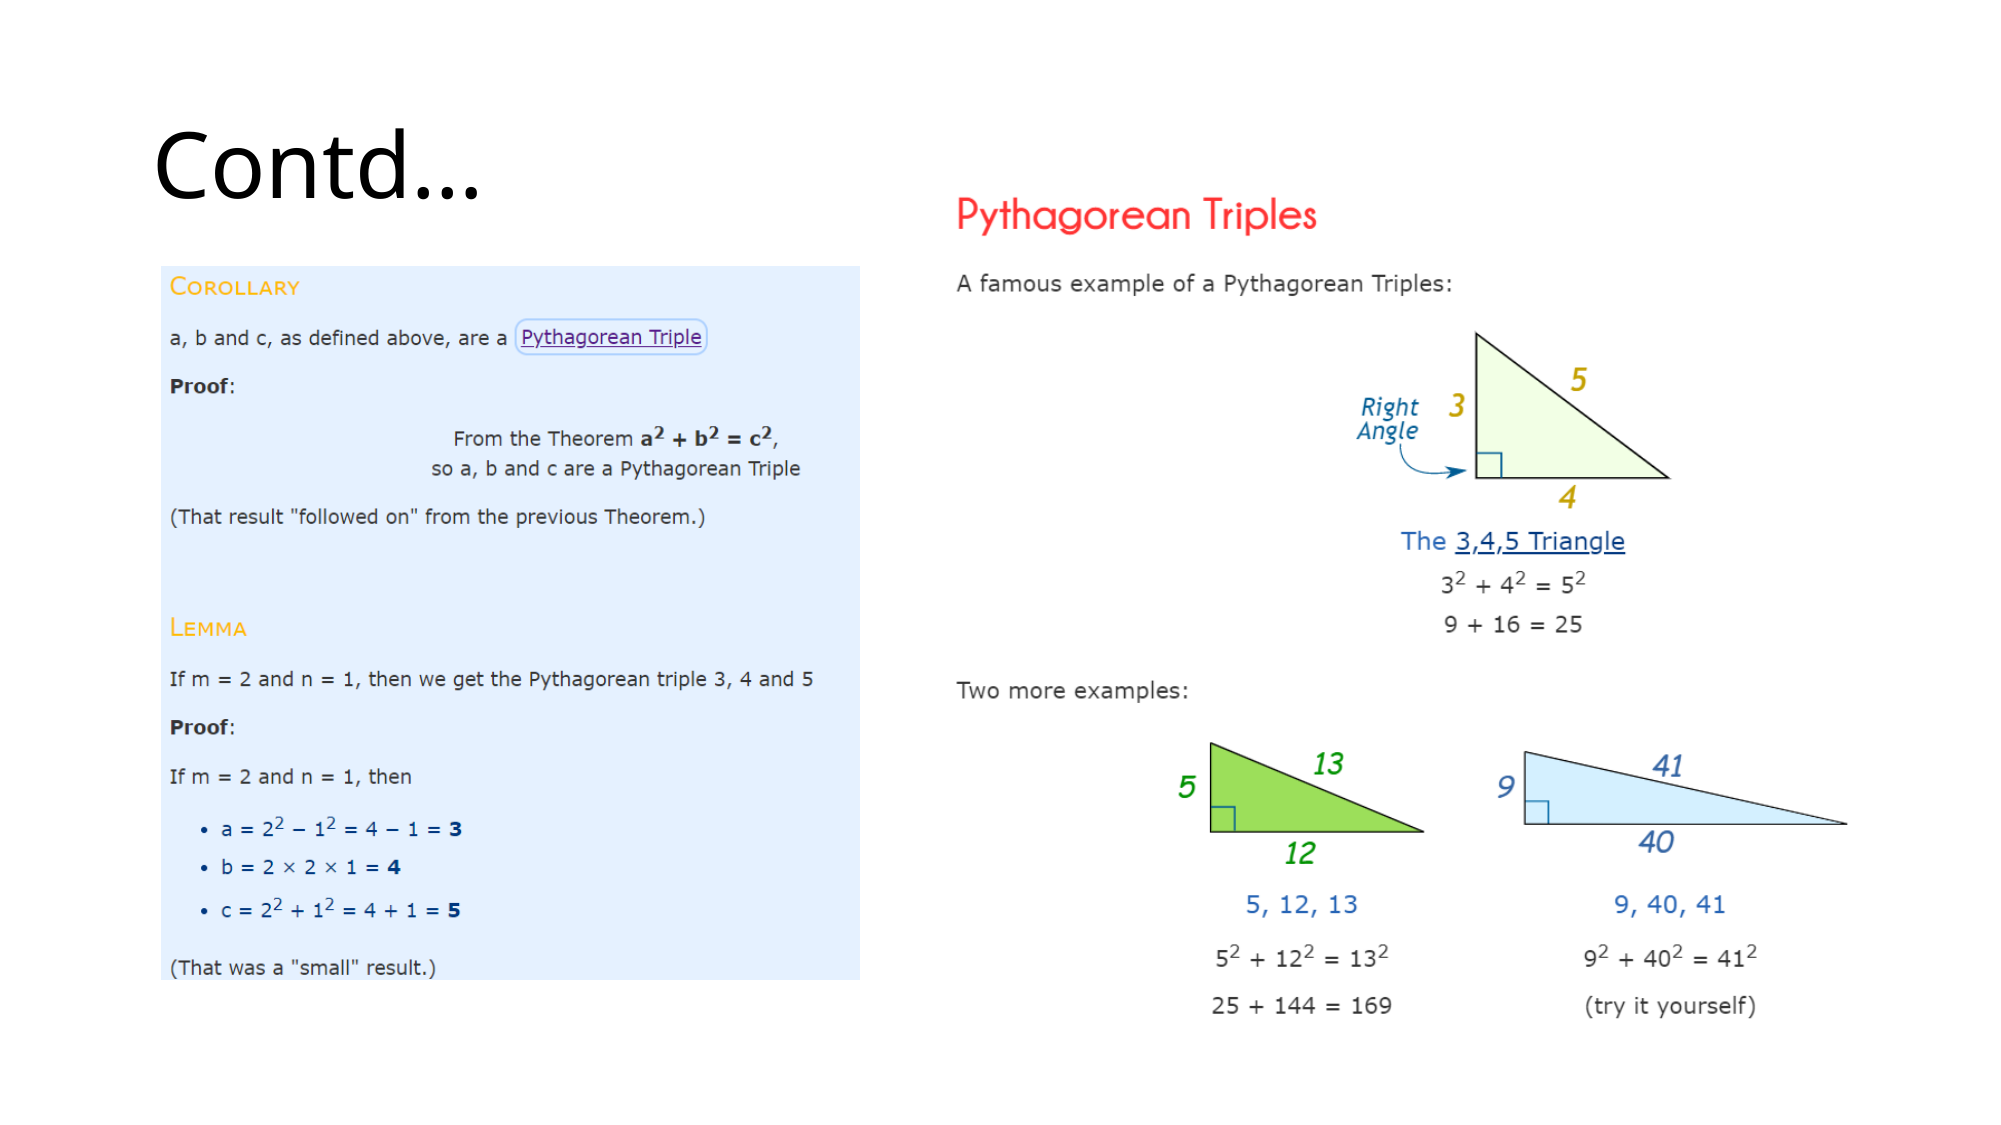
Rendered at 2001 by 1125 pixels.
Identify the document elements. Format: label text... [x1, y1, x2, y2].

picture [922, 182, 1863, 1025]
title Contd… [137, 59, 1863, 278]
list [161, 266, 860, 980]
